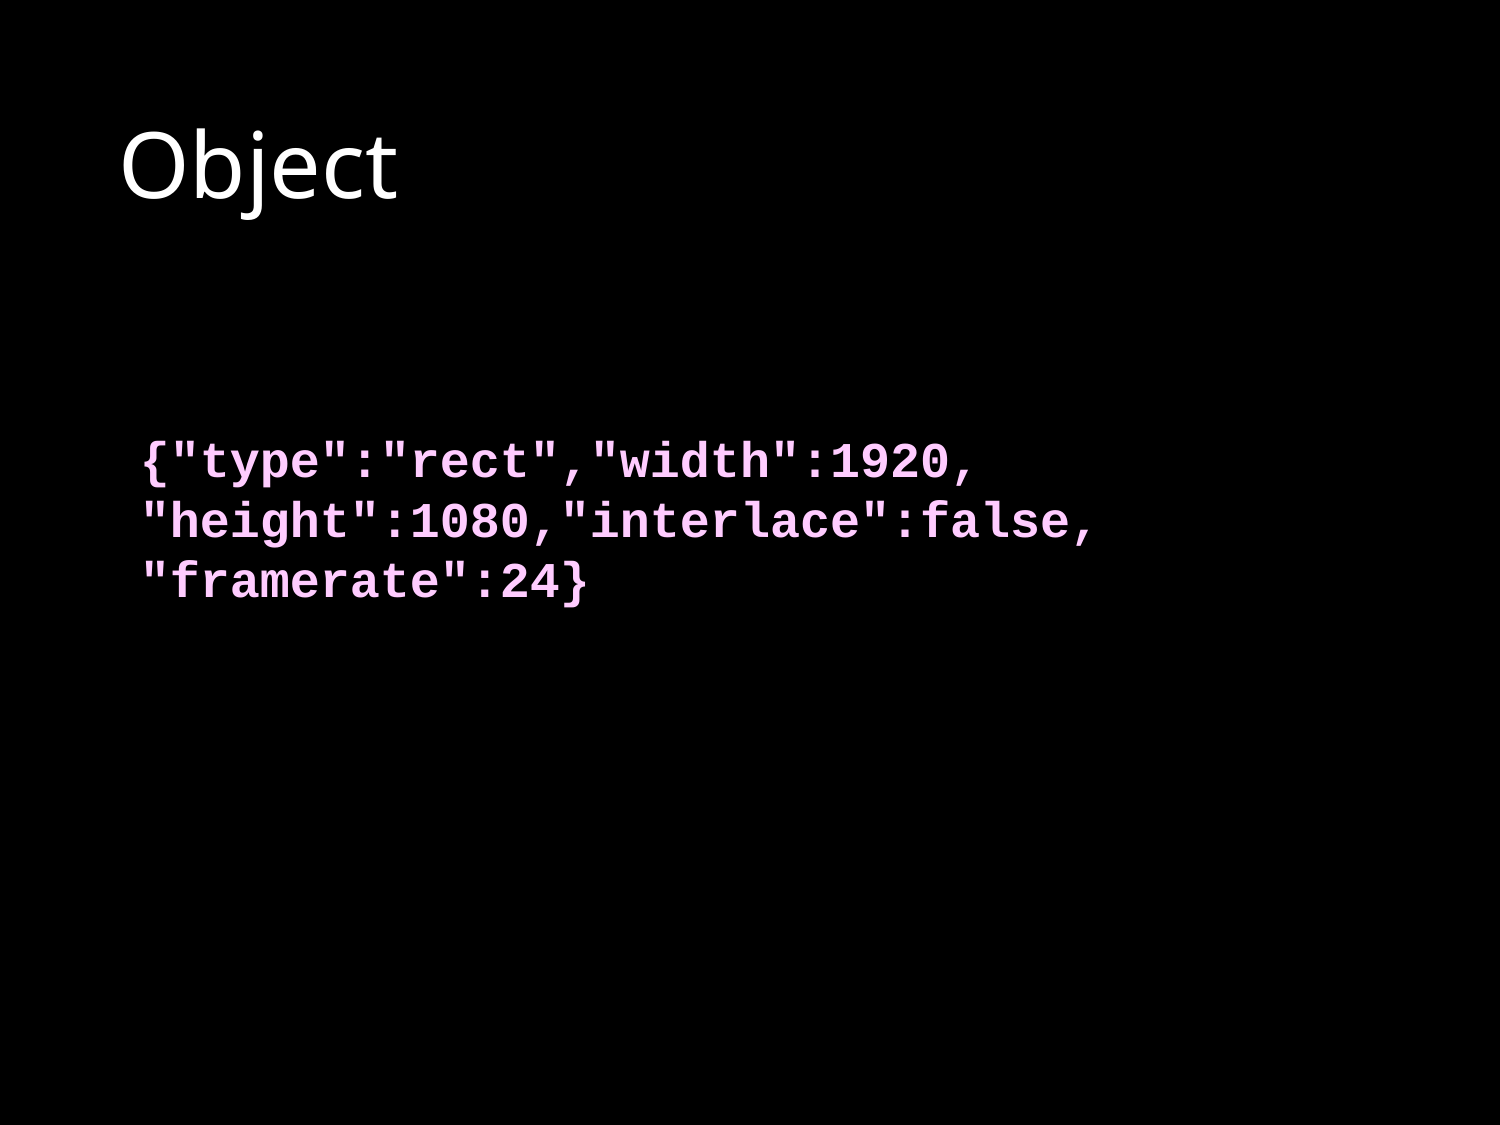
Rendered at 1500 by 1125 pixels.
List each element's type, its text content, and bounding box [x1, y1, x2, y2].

title Object [103, 59, 1397, 278]
text_box {"name":"Jack B. Nimble","at large": true,"grade":"A","level":3, "format":{"type":"rect","width":1920, "height":1080,"interlace":false, "framerate":24}} [124, 299, 1400, 615]
